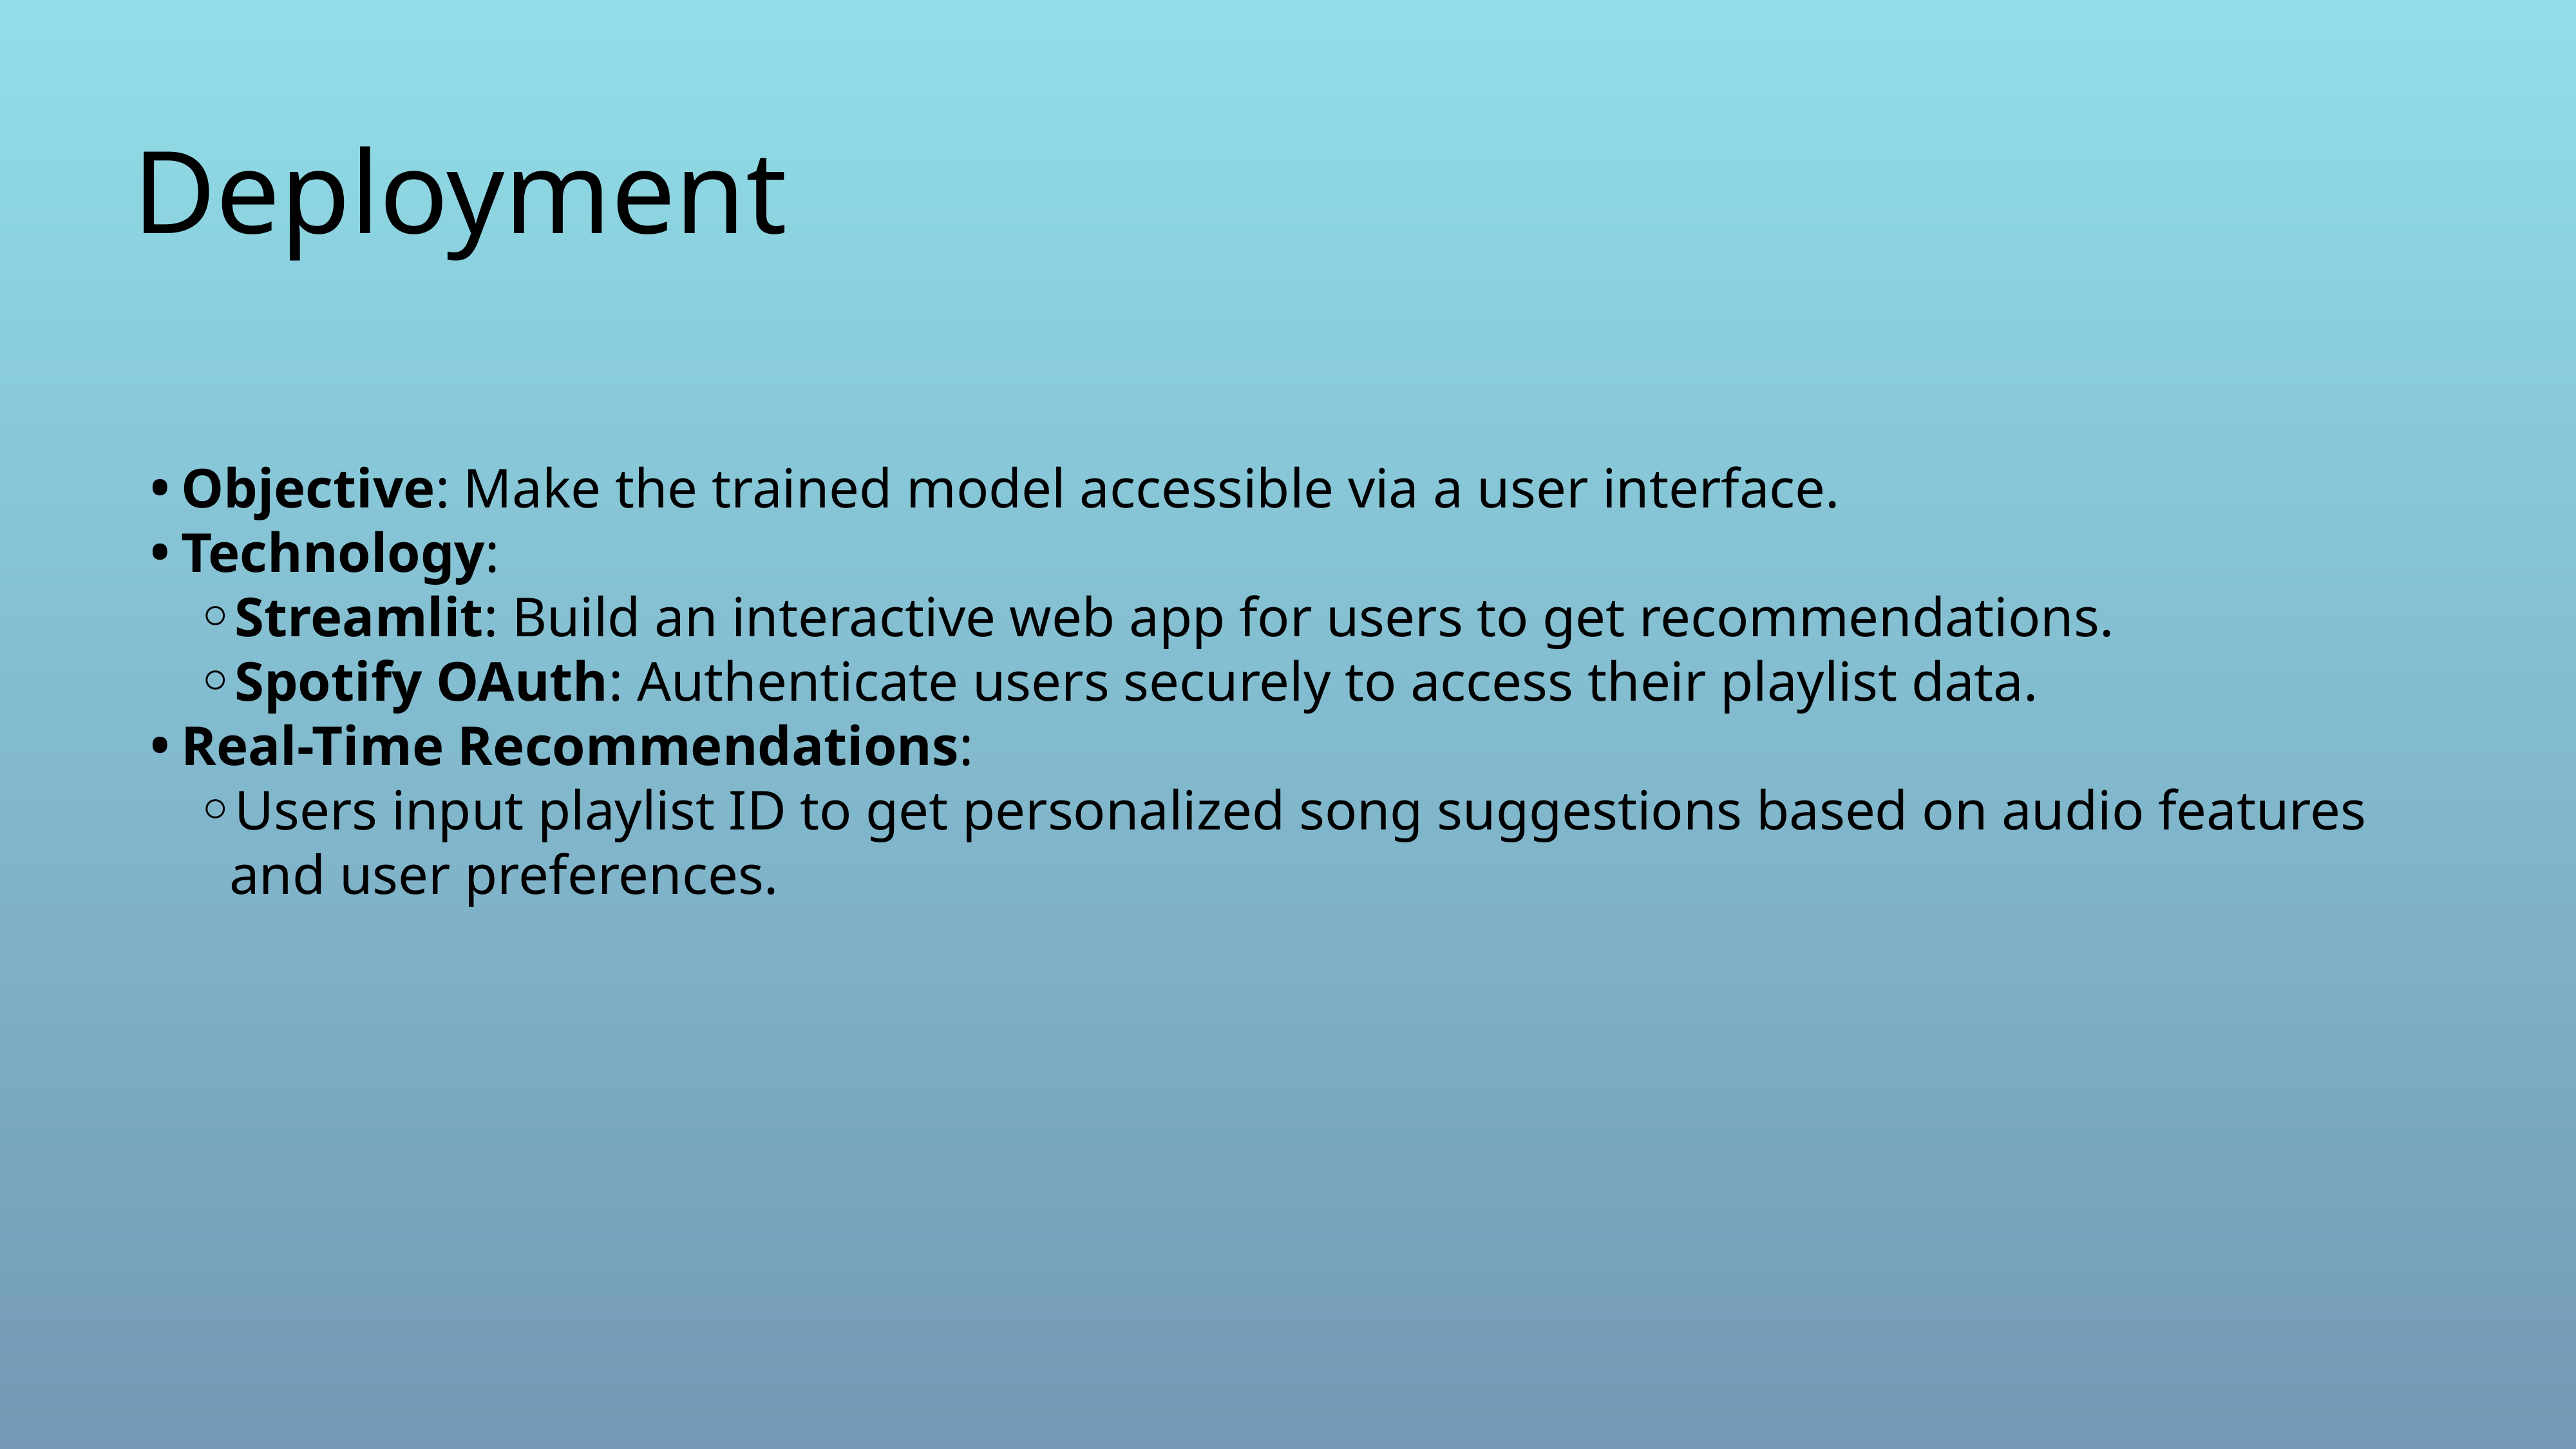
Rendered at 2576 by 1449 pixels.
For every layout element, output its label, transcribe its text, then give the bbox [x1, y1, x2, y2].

title Deployment [127, 113, 2449, 266]
list Objective: Make the trained model accessible via a user interface. Technology: Streamlit: Build an interactive web app for users to get recommendations. Spotify OAuth: Authenticate users securely to access their playlist data. Real-Time Recommendations: Users input playlist ID to get personalized song suggestions based on audio features and user preferences. [127, 448, 2449, 1321]
